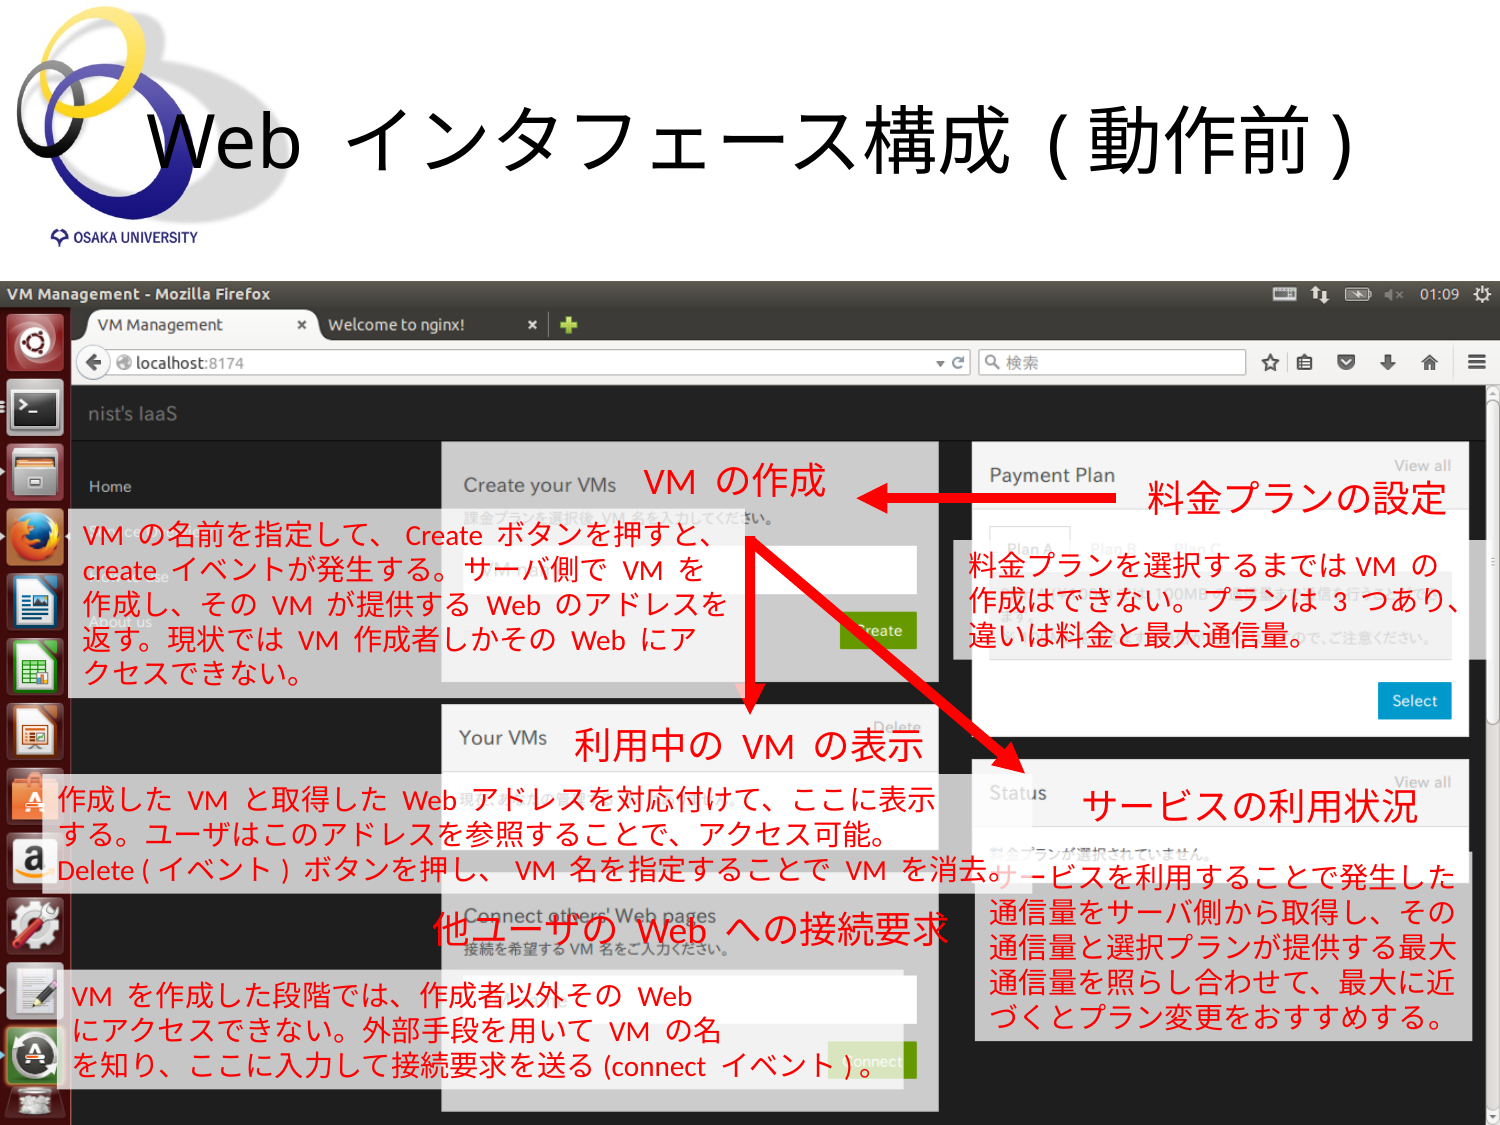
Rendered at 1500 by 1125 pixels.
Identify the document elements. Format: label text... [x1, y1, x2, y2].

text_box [749, 539, 1026, 774]
picture [0, 281, 1500, 1125]
picture [0, 0, 1499, 257]
title Web インタフェース構成 (動作前) [75, 45, 1425, 233]
